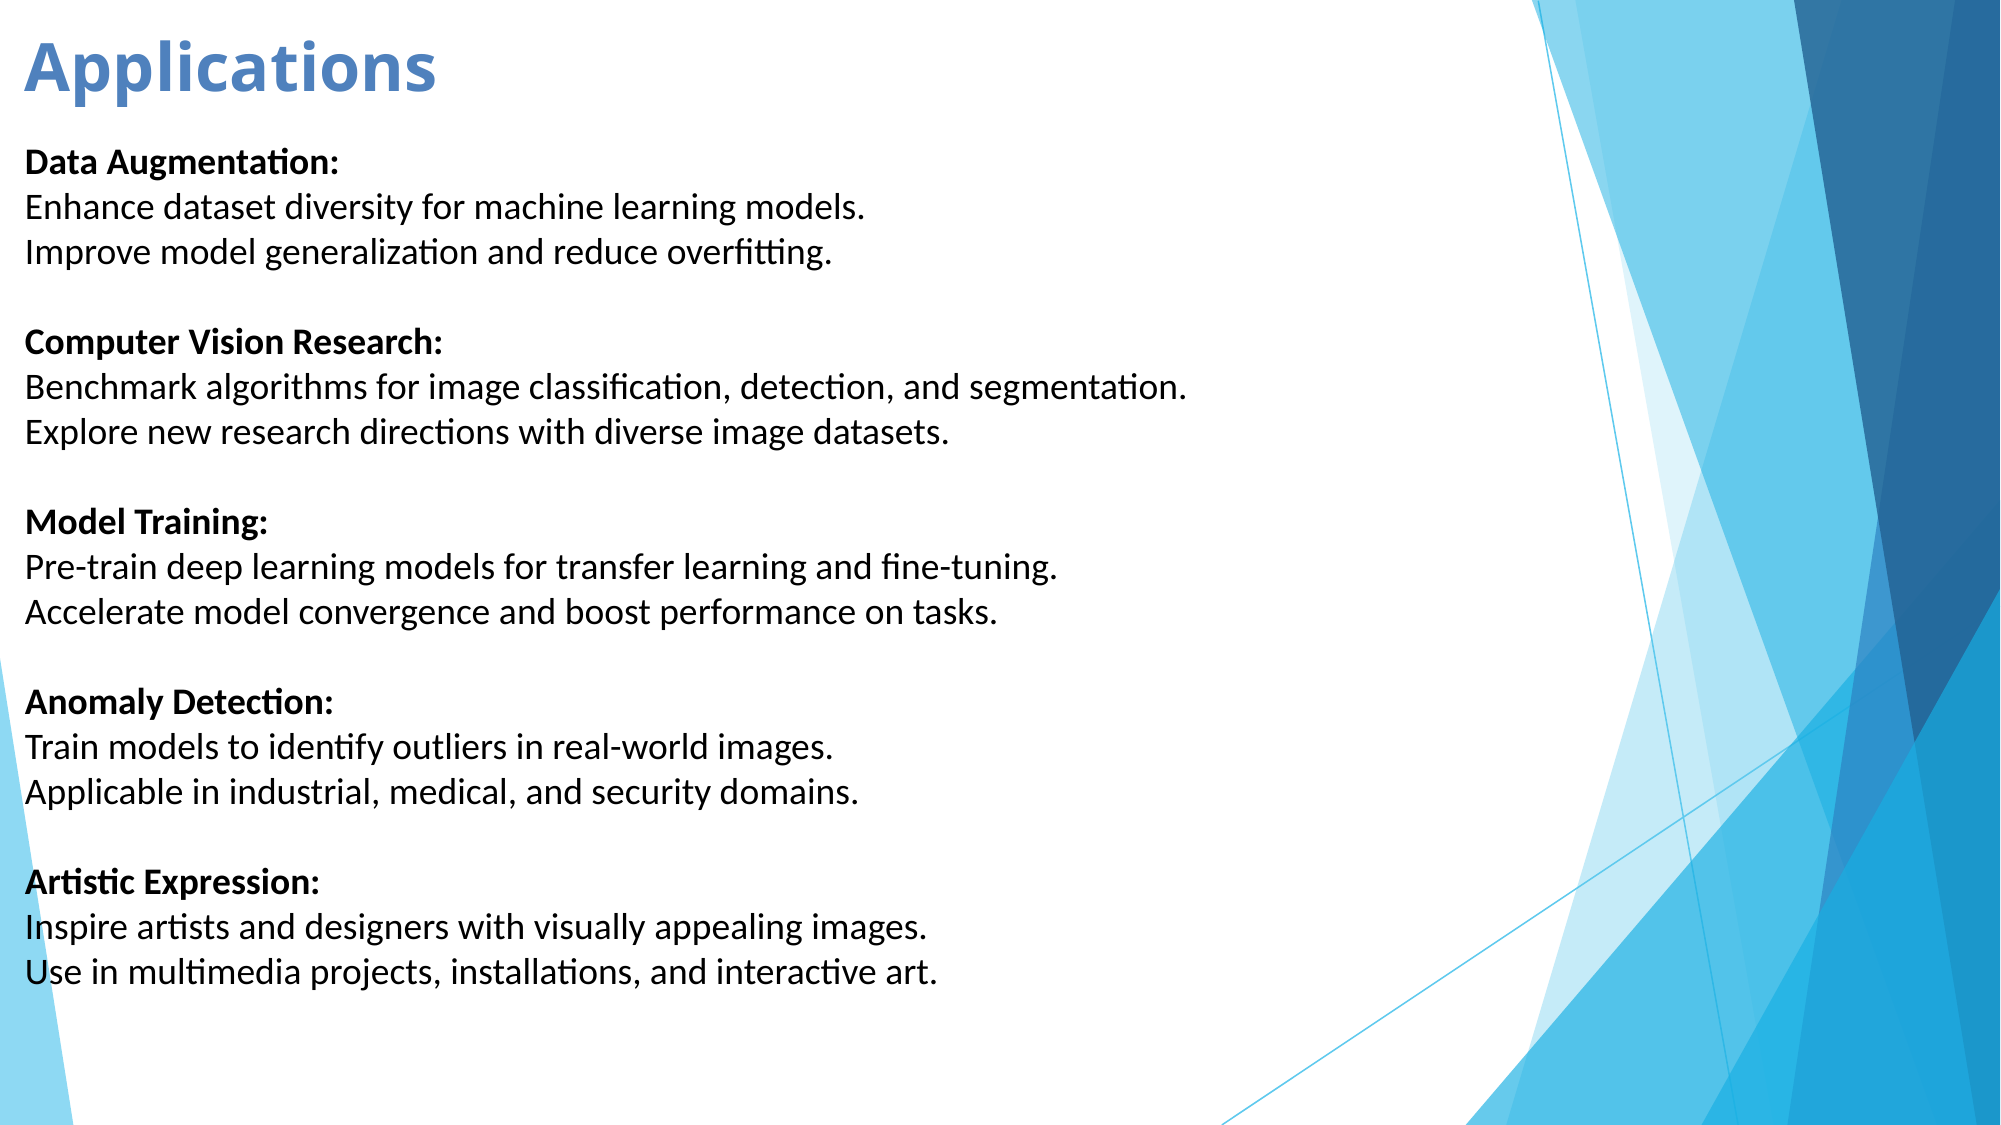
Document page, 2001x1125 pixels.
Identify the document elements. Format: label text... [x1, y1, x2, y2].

title Applications [24, 24, 1525, 106]
list Data Augmentation: Enhance dataset diversity for machine learning models. Improve model generalization and reduce overfitting. Computer Vision Research: Benchmark algorithms for image classification, detection, and segmentation. Explore new research directions with diverse image datasets. Model Training: Pre-train deep learning models for transfer learning and fine-tuning. Accelerate model convergence and boost performance on tasks. Anomaly Detection: Train models to identify outliers in real-world images. Applicable in industrial, medical, and security domains. Artistic Expression: Inspire artists and designers with visually appealing images. Use in multimedia projects, installations, and interactive art. [24, 137, 1563, 1047]
